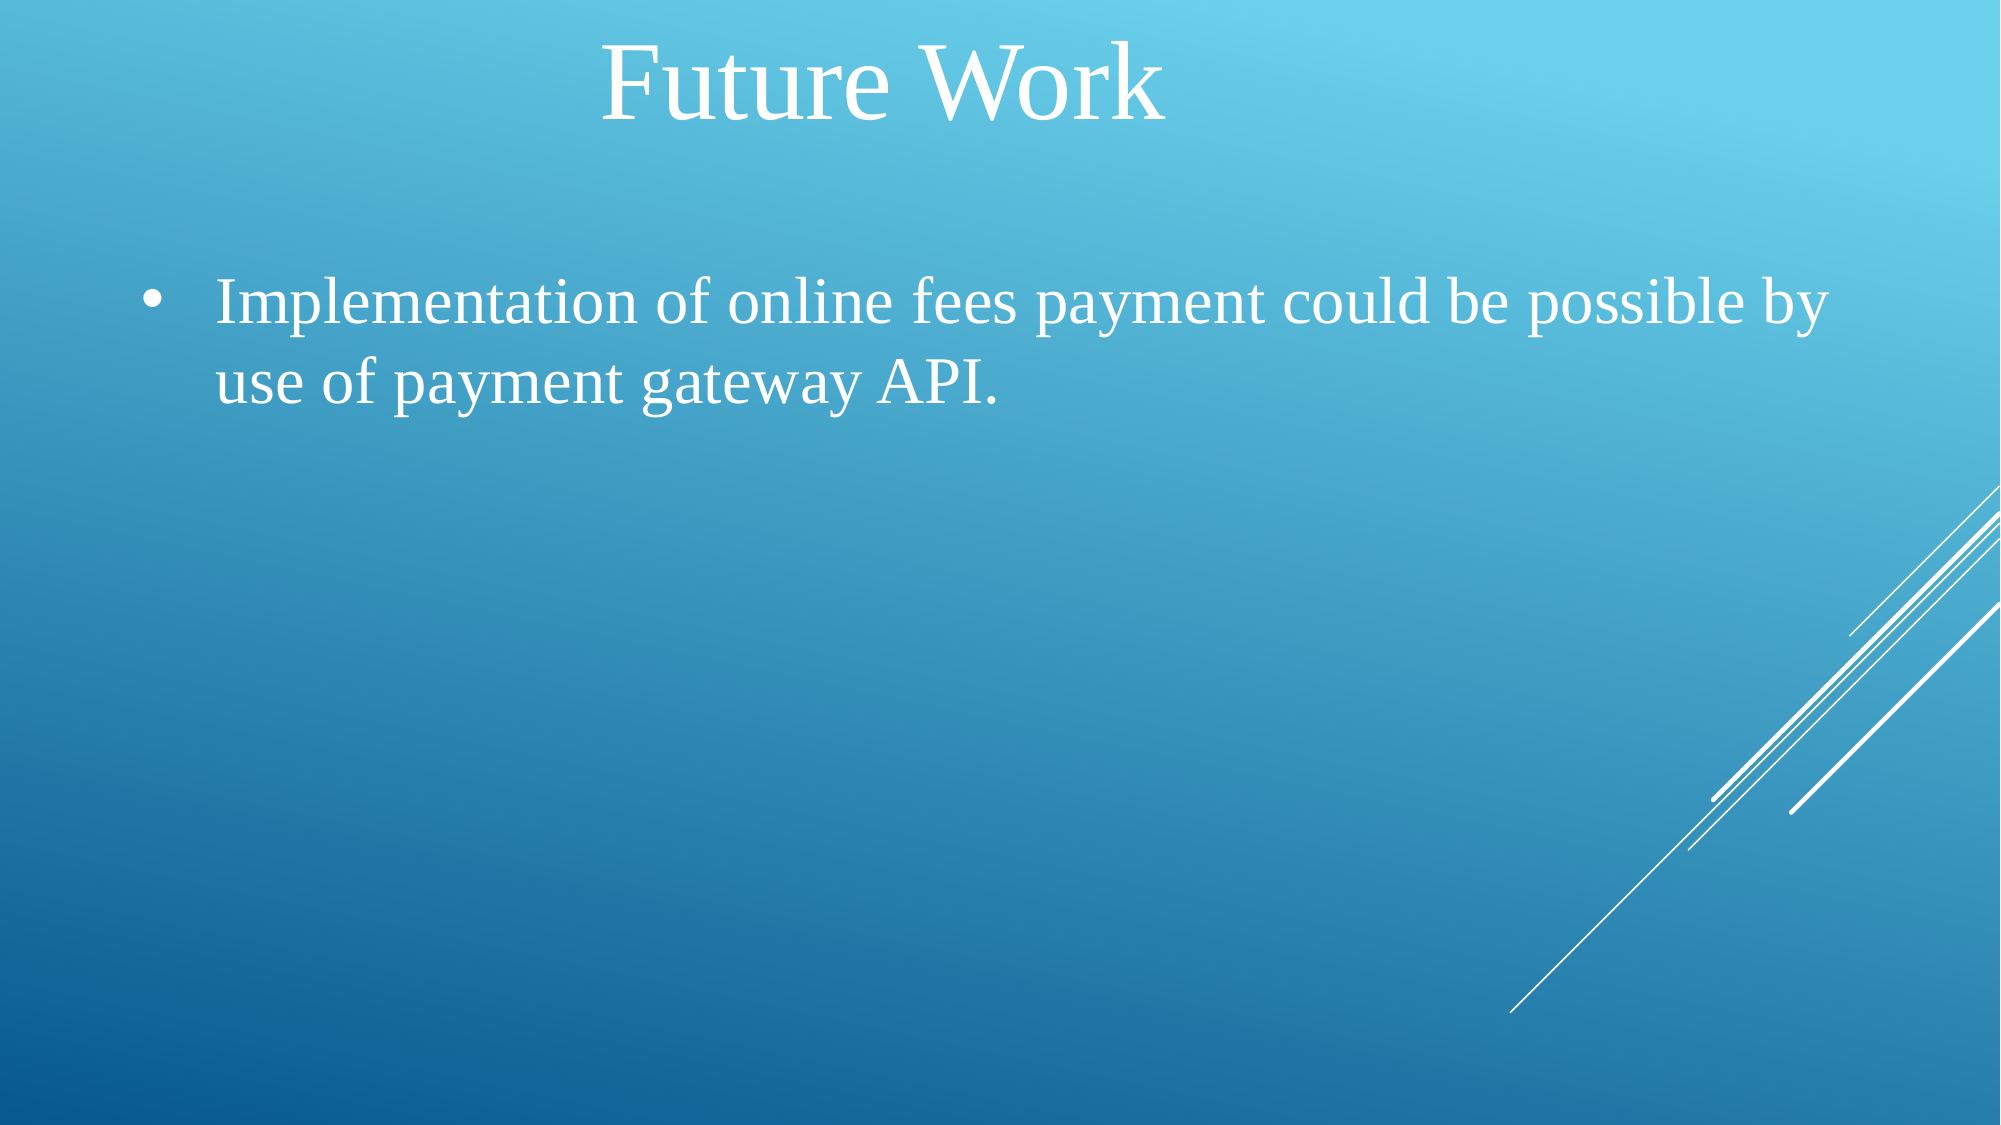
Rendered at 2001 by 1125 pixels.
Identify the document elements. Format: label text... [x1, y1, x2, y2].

text_box Future Work [584, 0, 1182, 150]
text_box Implementation of online fees payment could be possible by use of payment gateway API. [126, 249, 1935, 425]
